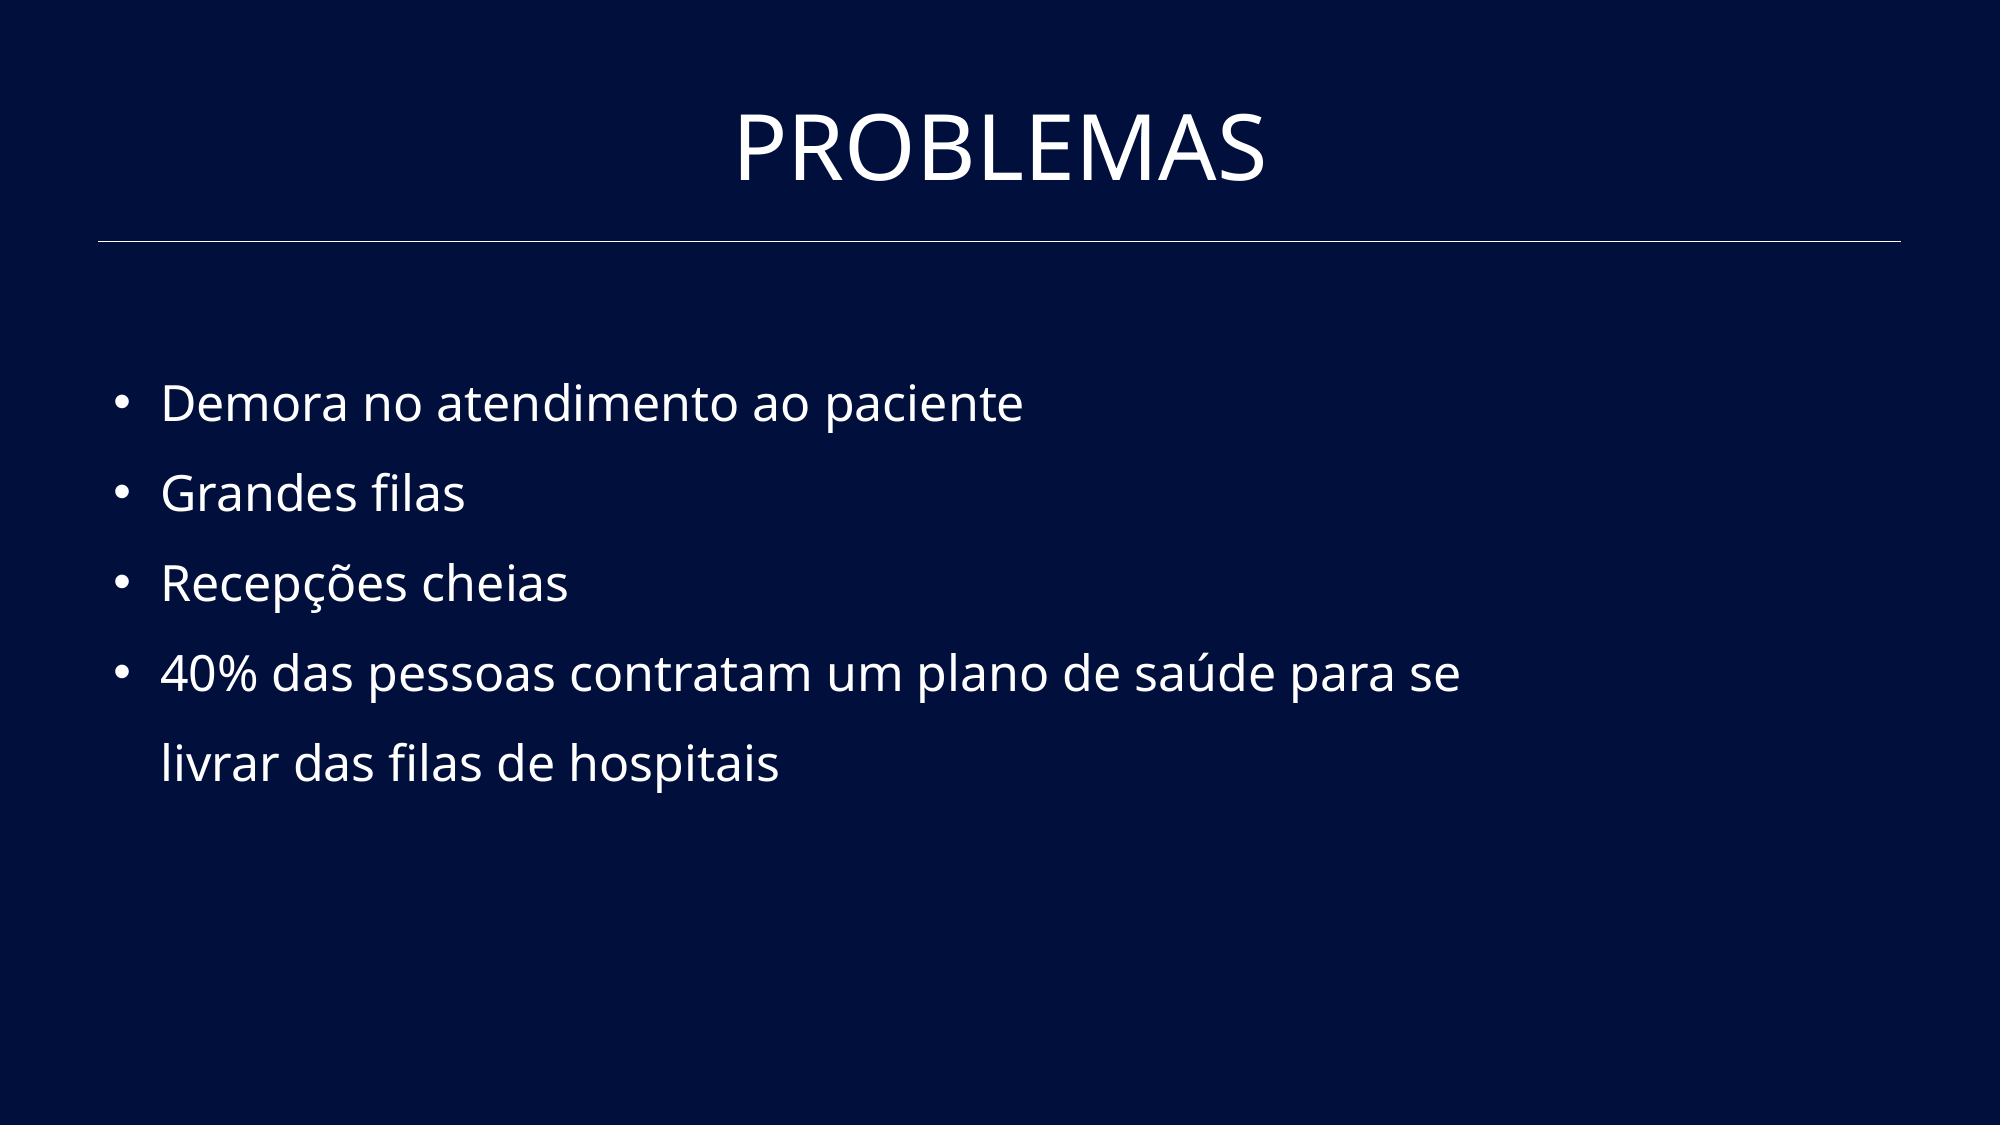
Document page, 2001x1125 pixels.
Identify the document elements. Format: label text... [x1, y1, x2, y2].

text_box Demora no atendimento ao paciente Grandes filas Recepções cheias 40% das pessoas contratam um plano de saúde para se livrar das filas de hospitais [98, 334, 1594, 920]
list [86, 277, 1812, 989]
title PROBLEMAS [98, 41, 1903, 260]
